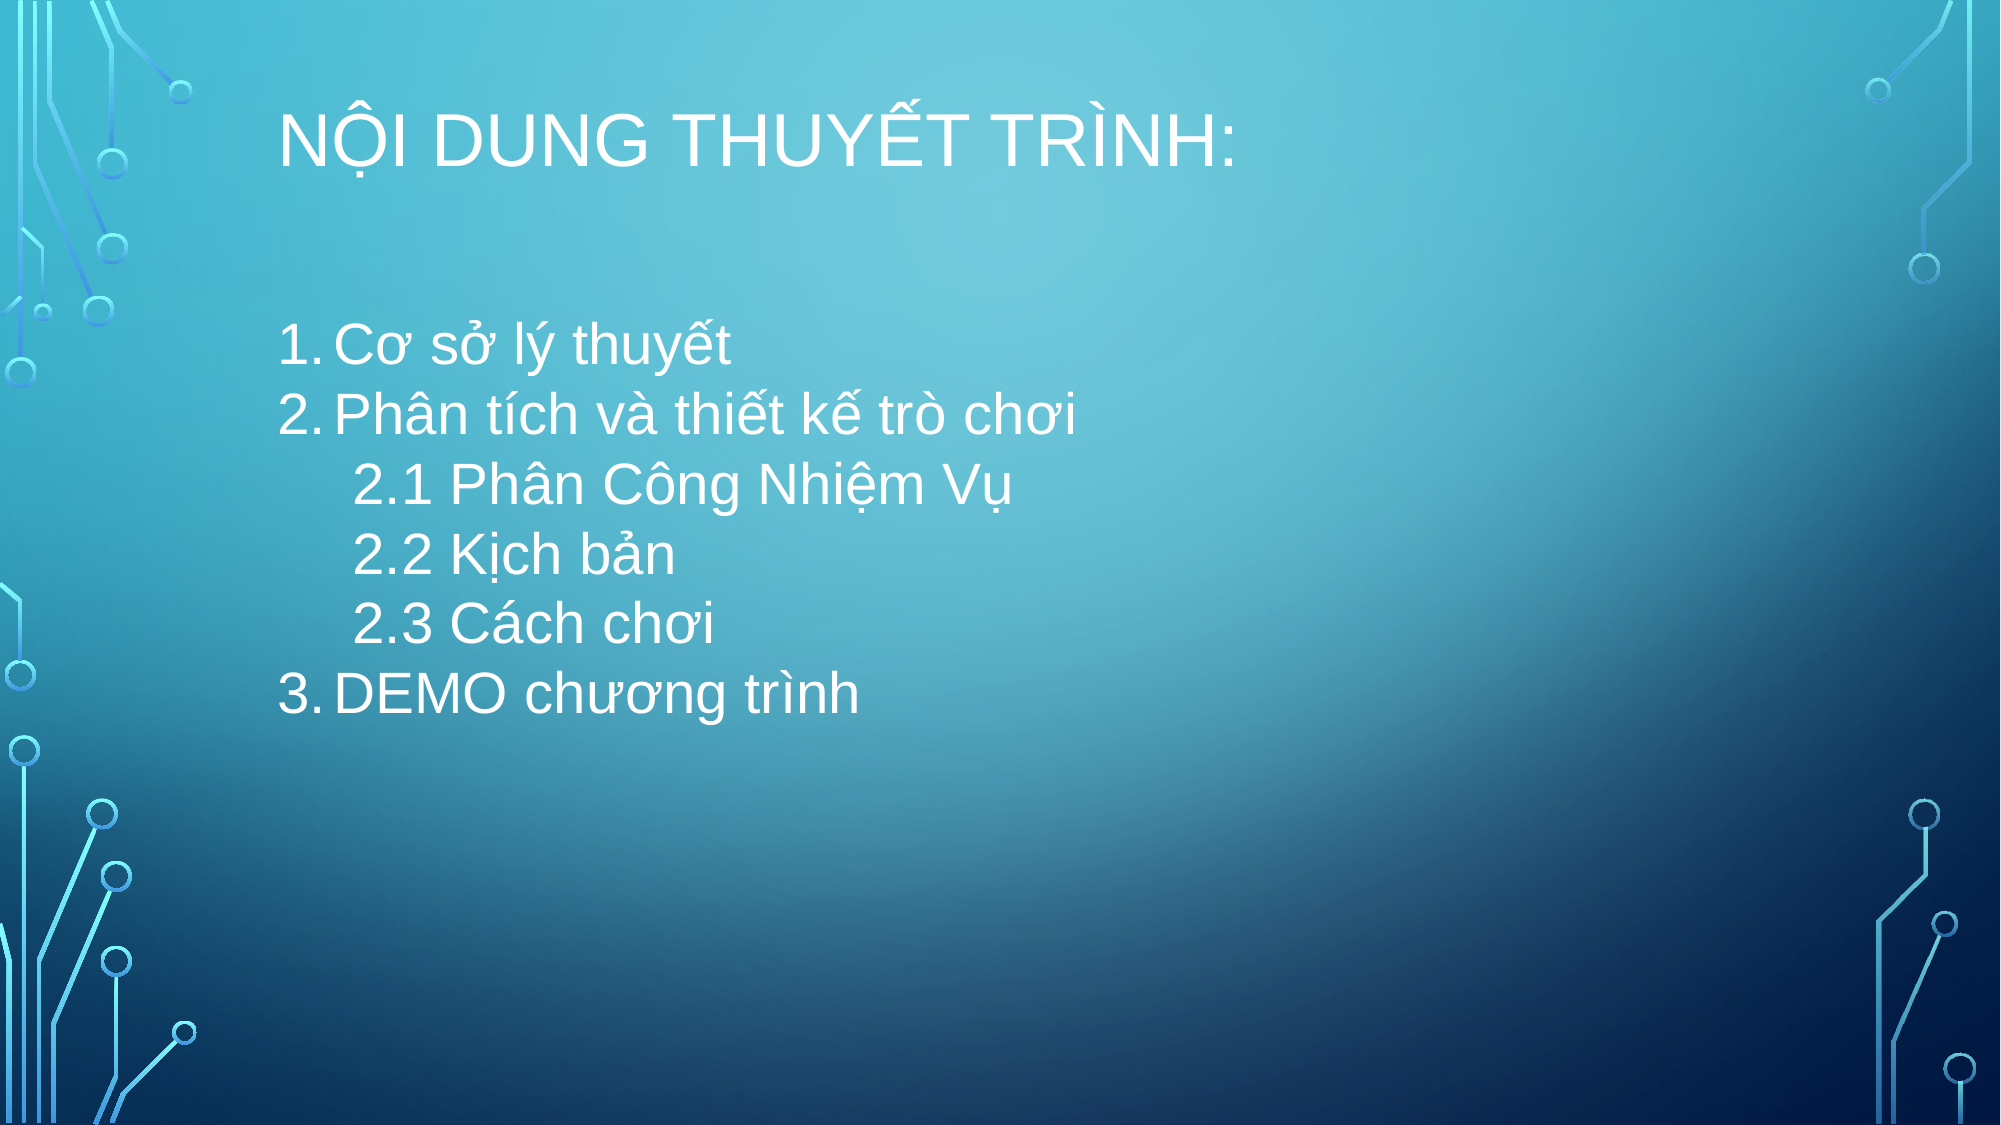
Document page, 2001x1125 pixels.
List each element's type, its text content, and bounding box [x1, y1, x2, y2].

text_box NỘI DUNG THUYẾT TRÌNH: [262, 83, 1366, 279]
text_box Cơ sở lý thuyết Phân tích và thiết kế trò chơi 2.1 Phân Công Nhiệm Vụ 2.2 Kịch bản 2.3 Cách chơi DEMO chương trình [262, 228, 1472, 733]
